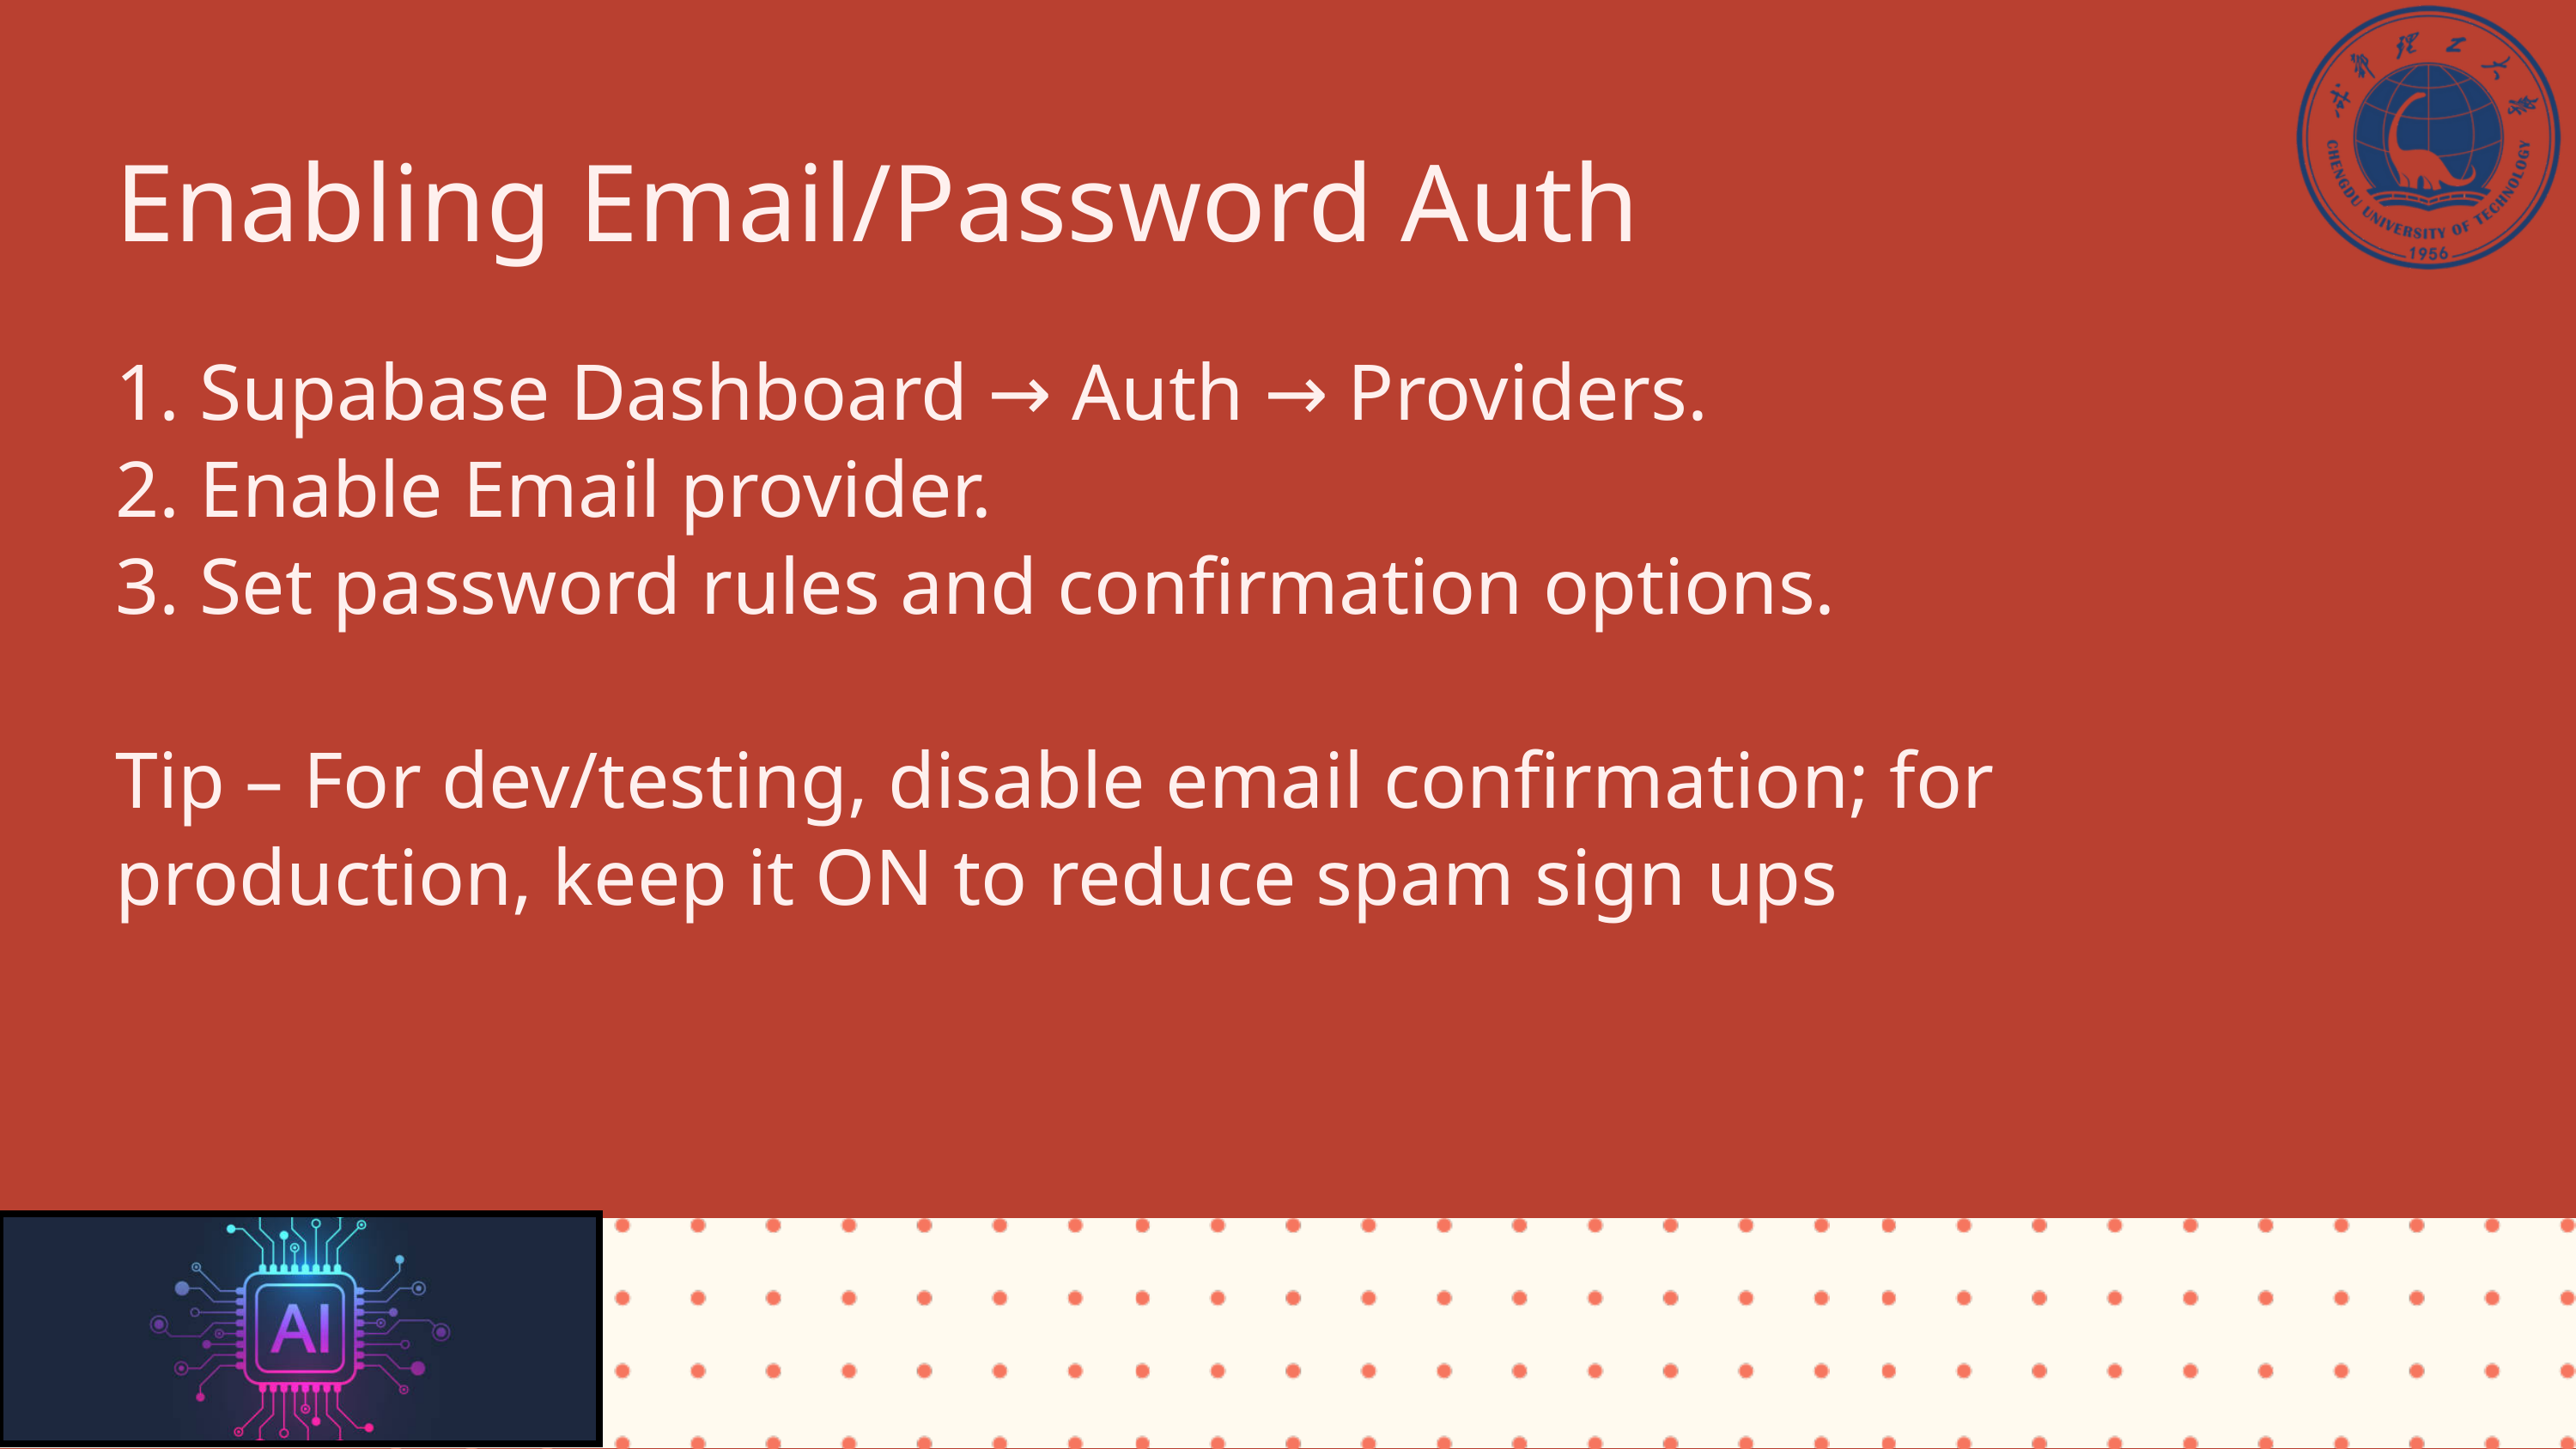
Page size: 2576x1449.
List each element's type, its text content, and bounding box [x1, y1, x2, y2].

text_box 1. Supabase Dashboard → Auth → Providers. 2. Enable Email provider. 3. Set password rules and confirmation options. Tip – For dev/testing, disable email confirmation; for production, keep it ON to reduce spam sign ups [115, 338, 2432, 977]
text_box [603, 1218, 2576, 1449]
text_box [0, 1213, 600, 1445]
text_box Enabling Email/Password Auth [115, 149, 2205, 264]
text_box [2293, 0, 2568, 274]
